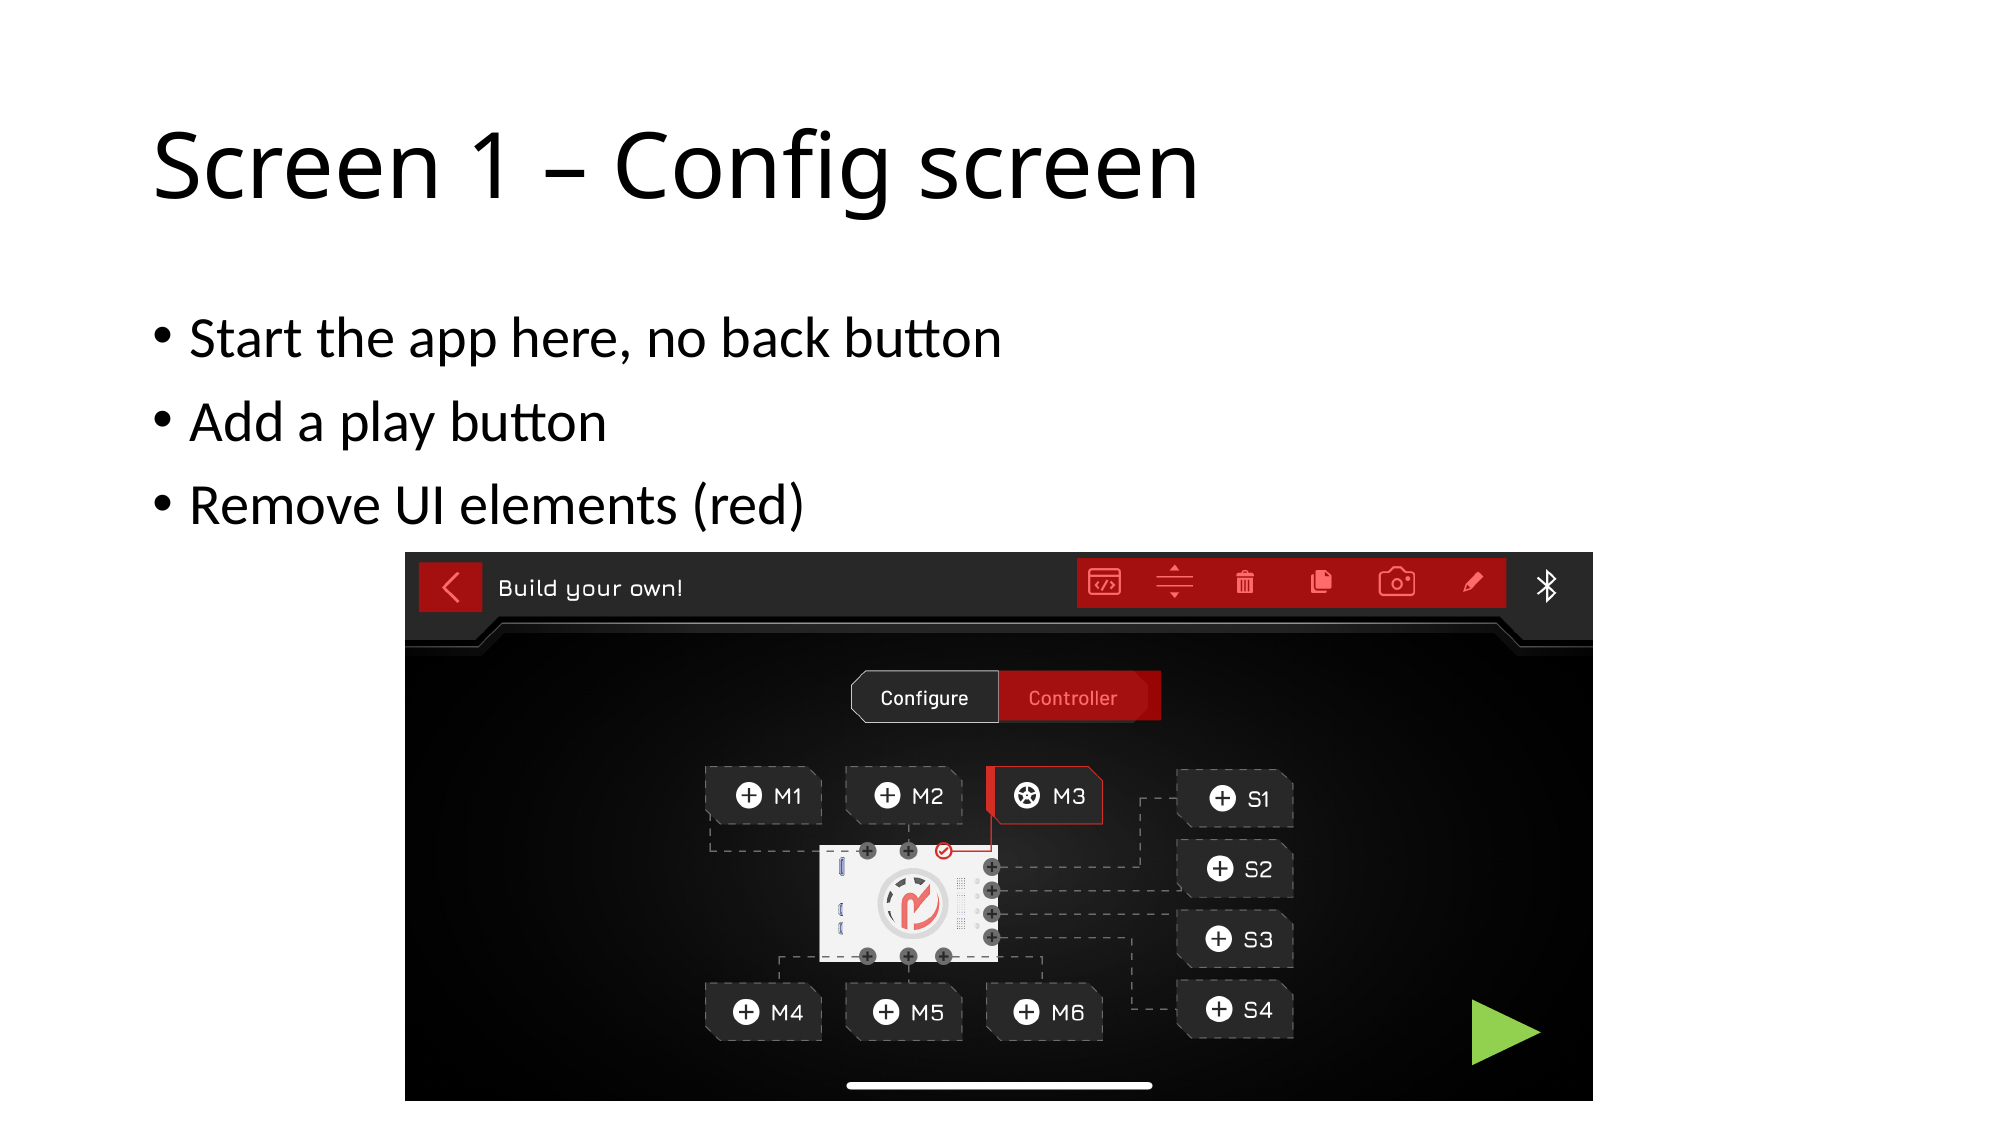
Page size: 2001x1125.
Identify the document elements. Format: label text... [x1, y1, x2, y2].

list Start the app here, no back button Add a play button Remove UI elements (red) [137, 299, 1863, 1014]
title Screen 1 – Config screen [137, 59, 1863, 278]
picture [405, 552, 1593, 1101]
